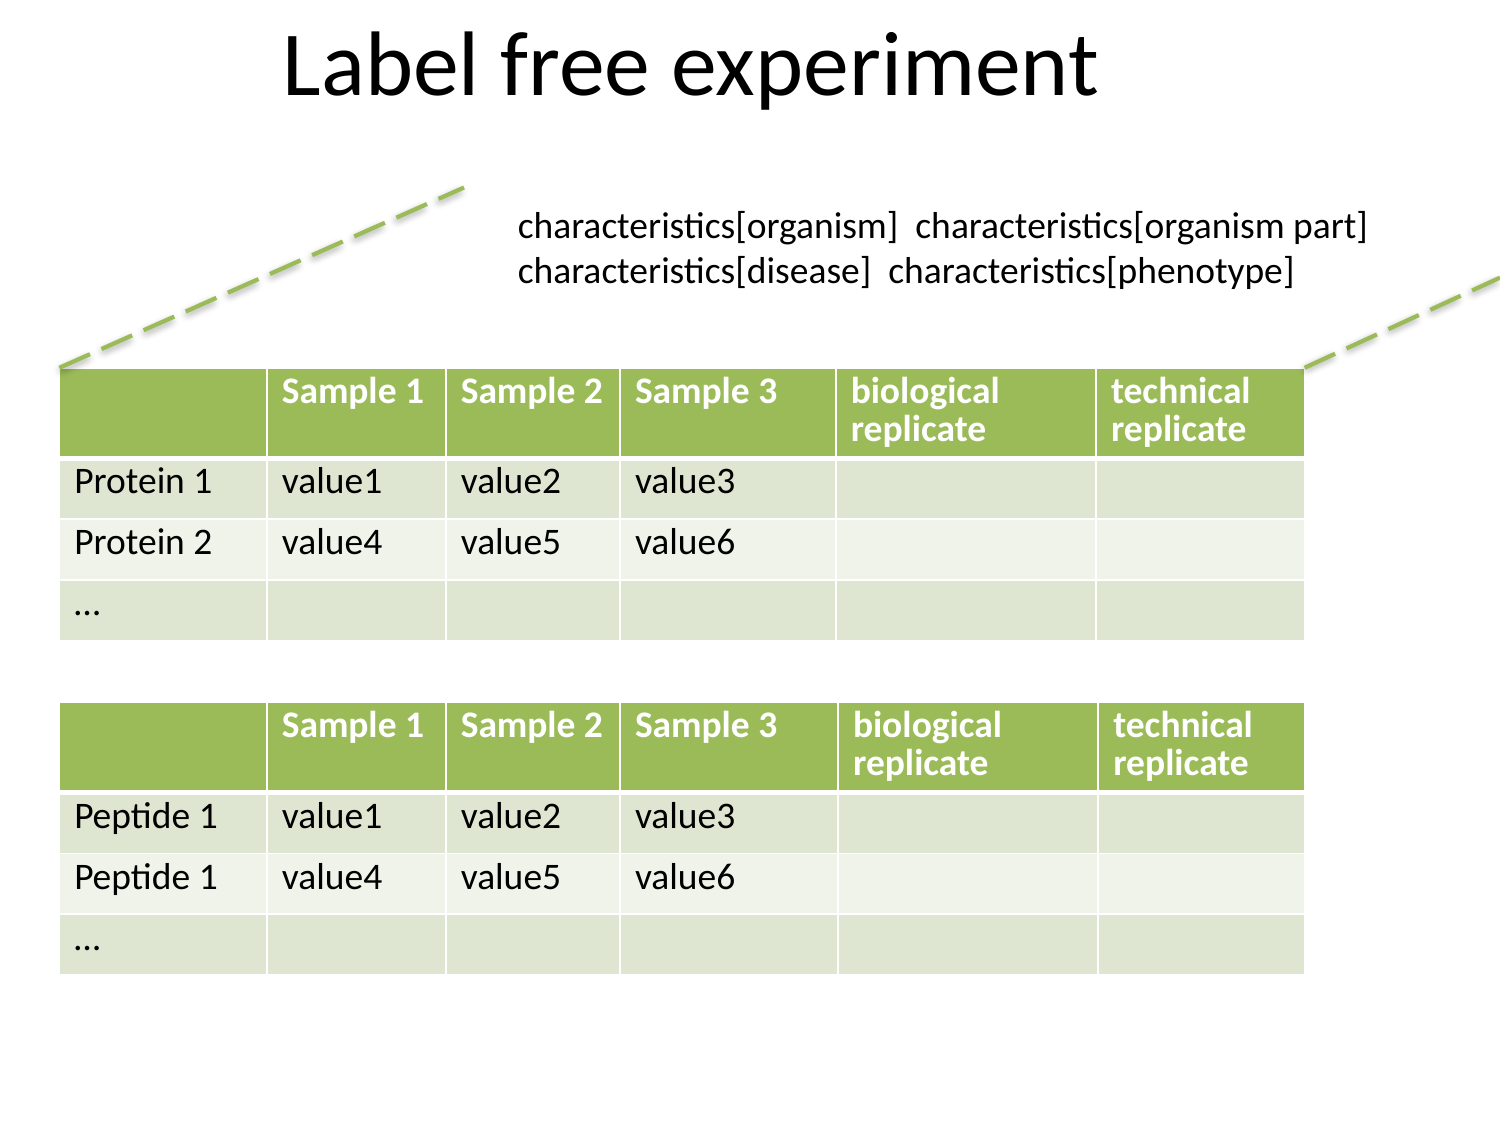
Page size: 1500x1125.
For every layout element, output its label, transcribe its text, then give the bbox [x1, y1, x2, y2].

table_cell [839, 854, 1097, 913]
table_cell [1099, 915, 1304, 974]
table_cell [1097, 520, 1304, 579]
table_cell … [60, 581, 266, 640]
table_cell value5 [447, 854, 619, 913]
table_cell value3 [621, 461, 835, 518]
table_cell Protein 2 [60, 520, 266, 579]
table_header technical replicate [1097, 369, 1304, 456]
table_header technical replicate [1099, 703, 1304, 790]
table_header Sample 3 [621, 369, 835, 456]
table_cell value2 [447, 795, 619, 853]
table_cell value6 [621, 854, 837, 913]
table_cell [839, 795, 1097, 853]
table_cell [1099, 795, 1304, 853]
table_cell value4 [268, 520, 445, 579]
table_header [60, 377, 266, 456]
table_header Sample 1 [268, 377, 445, 456]
table_cell Peptide 1 [60, 854, 266, 913]
table_cell [1097, 461, 1304, 518]
table_cell value1 [268, 461, 445, 518]
table_cell value4 [268, 854, 445, 913]
table_cell [837, 461, 1095, 518]
table_header Sample 3 [621, 703, 837, 790]
table_cell [1099, 854, 1304, 913]
table_cell [837, 520, 1095, 579]
table_cell value2 [447, 461, 619, 518]
table_header biological replicate [839, 703, 1097, 790]
table_cell [268, 581, 445, 640]
text_box characteristics[organism] characteristics[organism part] characteristics[disease] characteristics[phenotype] [503, 193, 1403, 299]
table_header Sample 2 [447, 369, 619, 456]
table_cell [268, 915, 445, 974]
table_cell Protein 1 [60, 461, 266, 518]
table_cell value3 [621, 795, 837, 853]
table_header [60, 703, 266, 790]
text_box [59, 187, 465, 369]
title Label free experiment [86, 0, 1297, 126]
table_cell [447, 915, 619, 974]
table_cell [447, 581, 619, 640]
table_cell [837, 581, 1095, 640]
table_cell [1097, 581, 1304, 640]
table_cell Peptide 1 [60, 795, 266, 853]
table_cell value5 [447, 520, 619, 579]
table_header Sample 2 [447, 703, 619, 790]
table_cell value6 [621, 520, 835, 579]
table_cell value1 [268, 795, 445, 853]
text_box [1304, 277, 1500, 369]
table_cell [621, 915, 837, 974]
table_header Sample 1 [268, 703, 445, 790]
table_cell [839, 915, 1097, 974]
table_cell [621, 581, 835, 640]
table_header biological replicate [837, 369, 1095, 456]
table_cell … [60, 915, 266, 974]
